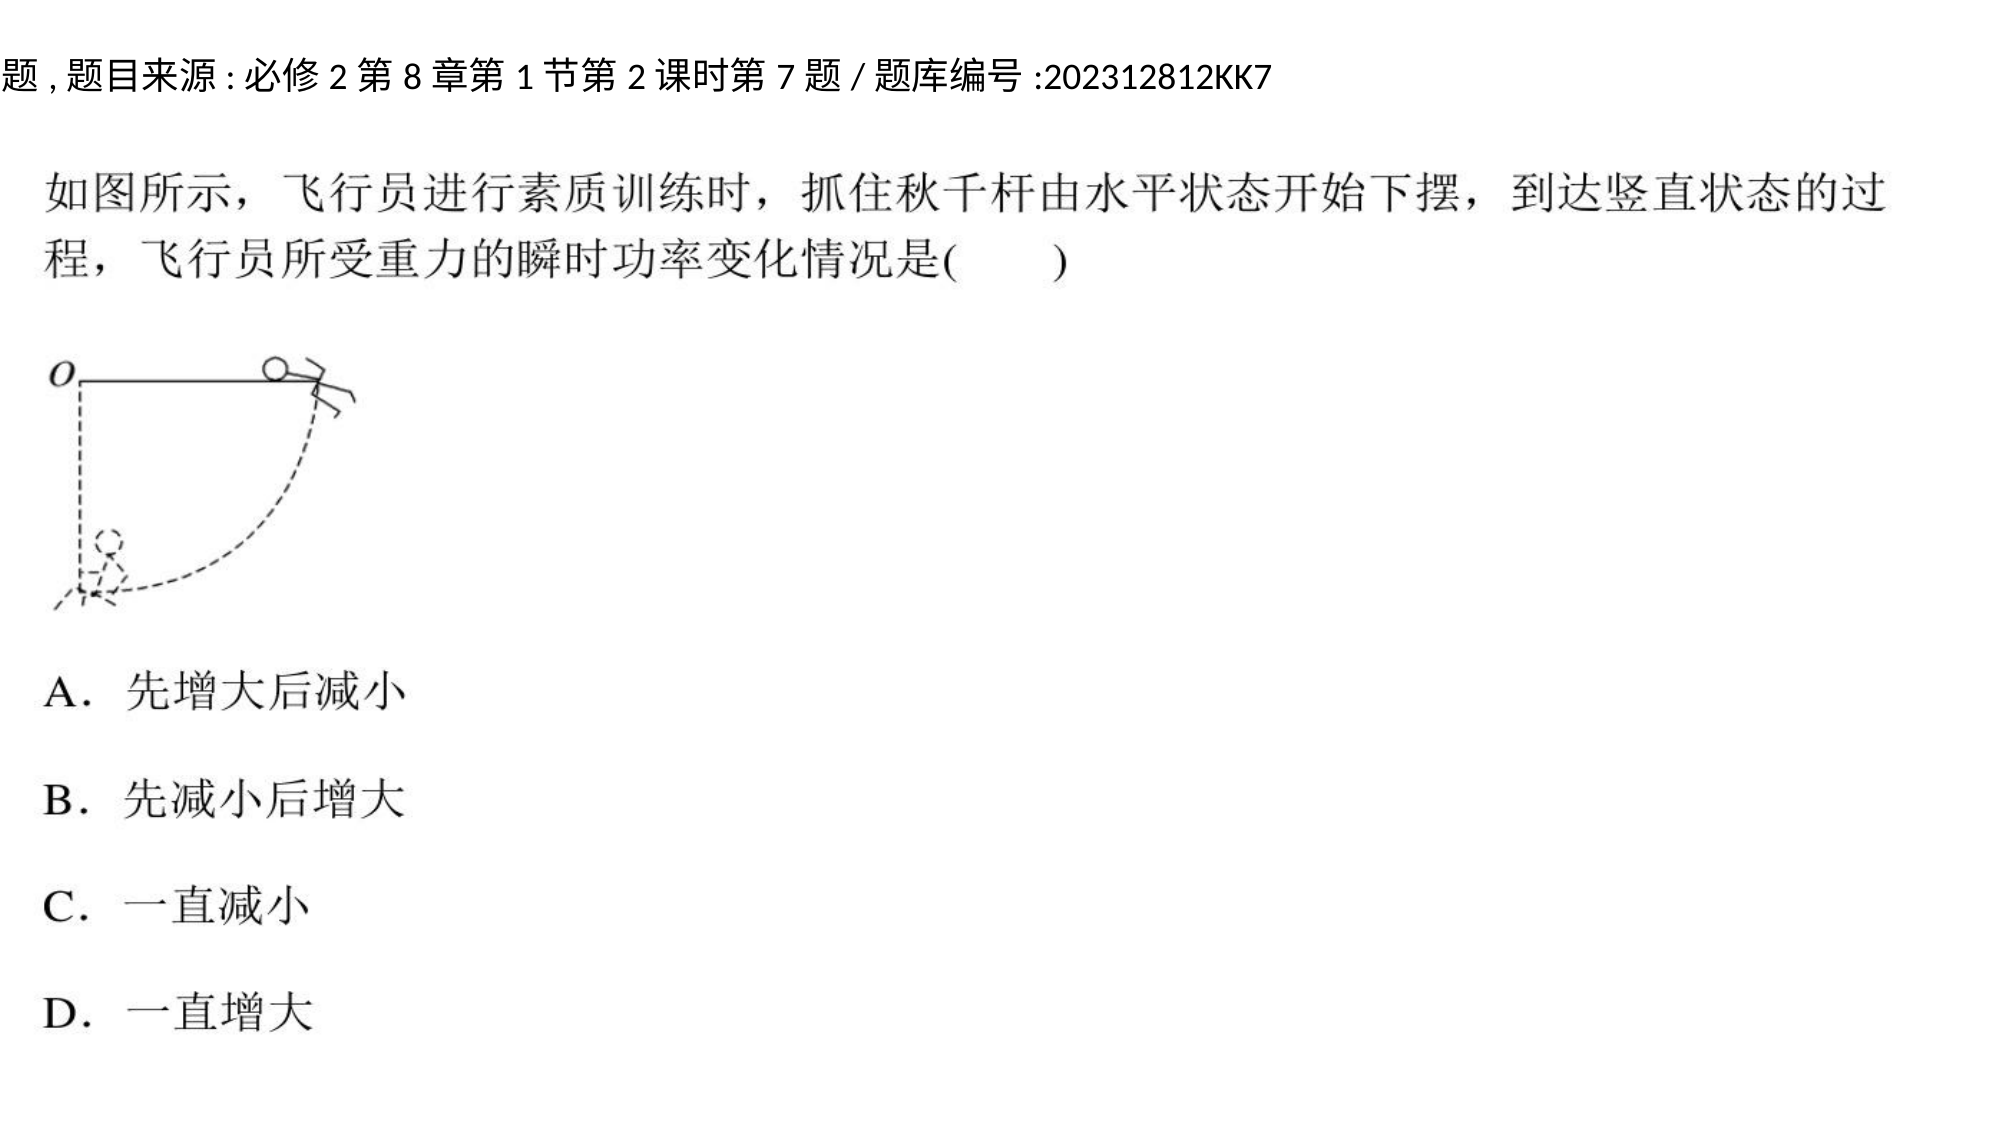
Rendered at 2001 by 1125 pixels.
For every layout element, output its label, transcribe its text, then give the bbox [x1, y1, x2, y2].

picture [0, 149, 1949, 1125]
text_box 第7题,题目来源:必修2第8章第1节第2课时第7题/题库编号:202312812KK7 [0, 0, 1288, 105]
